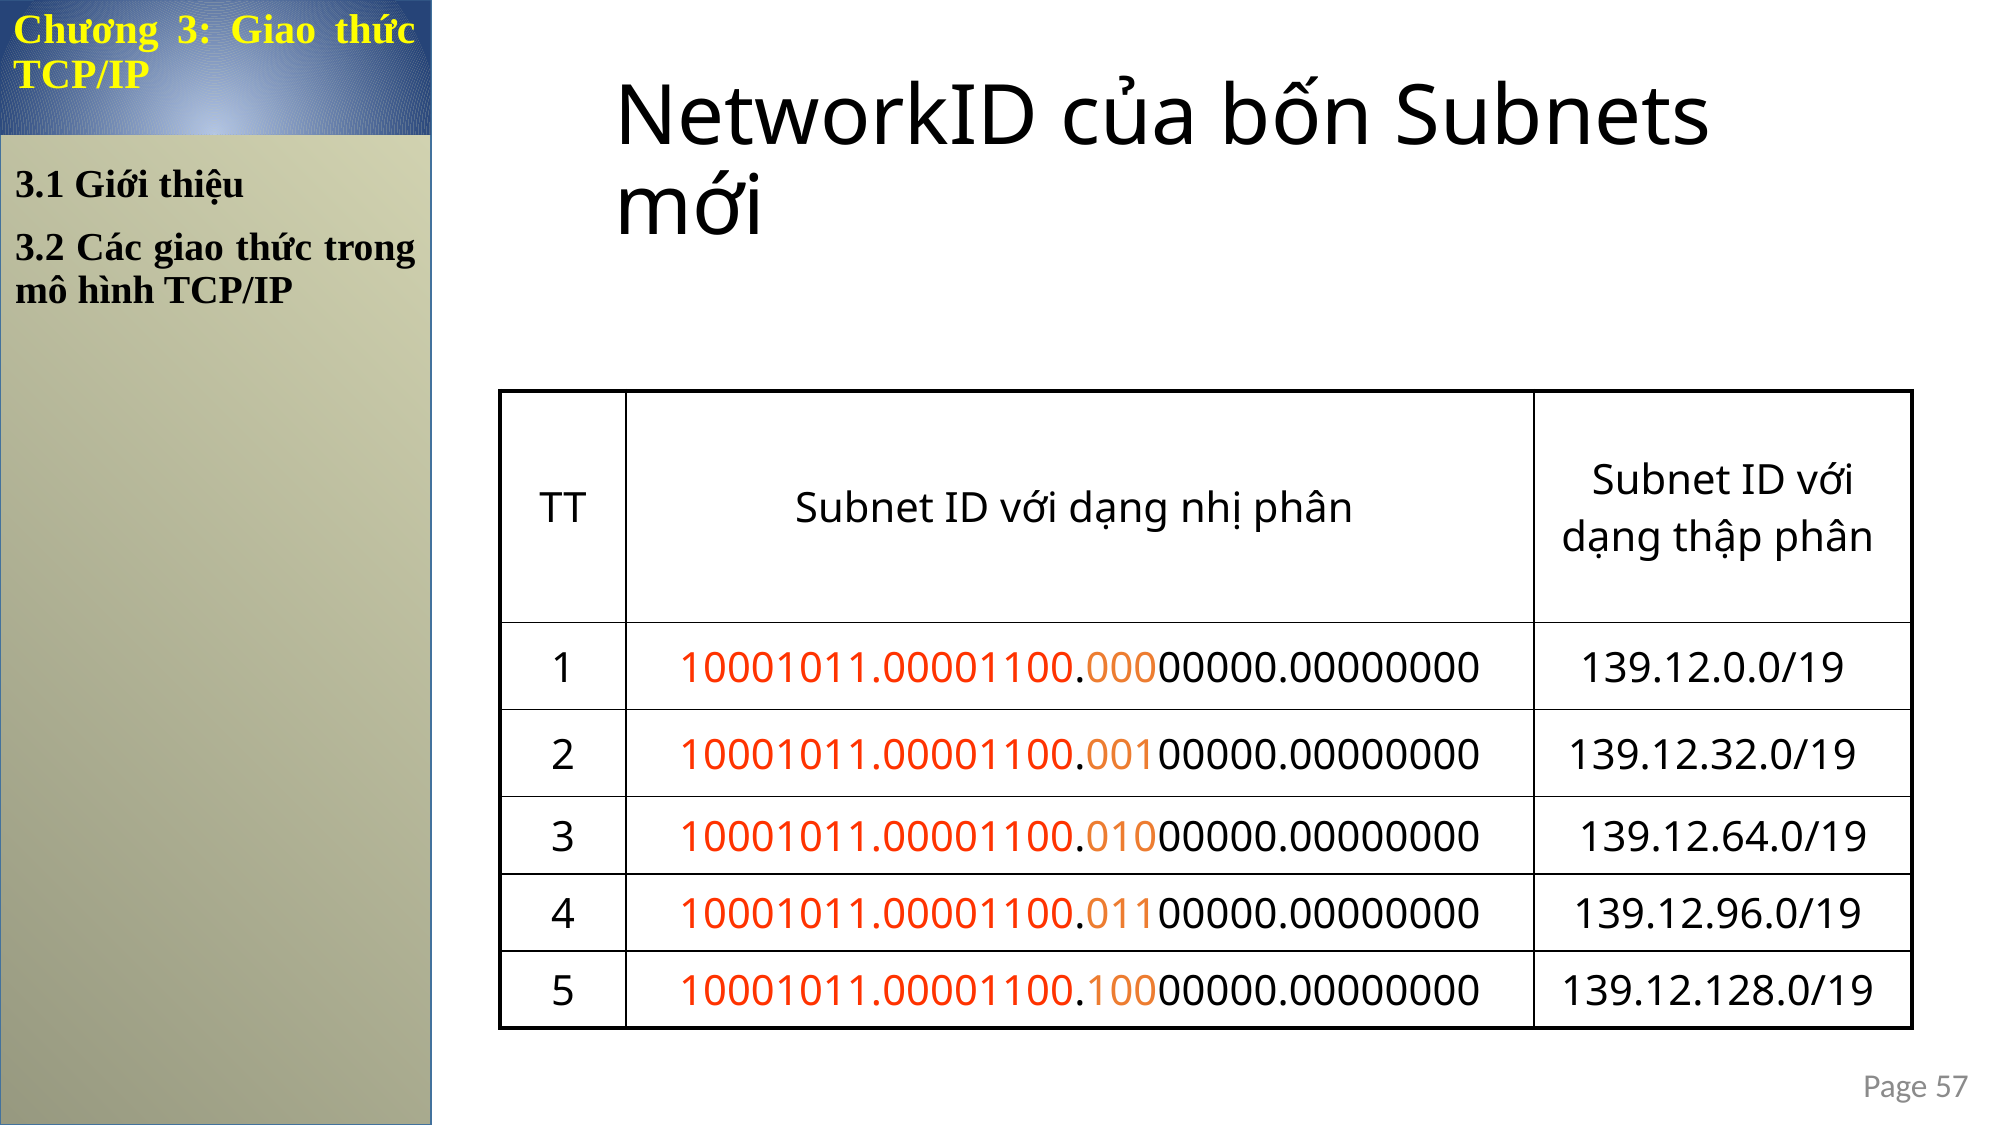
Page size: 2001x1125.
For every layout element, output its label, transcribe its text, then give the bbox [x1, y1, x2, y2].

table_cell 10001011.00001100.10000000.00000000 [627, 952, 1533, 1026]
table_cell 10001011.00001100.00100000.00000000 [627, 710, 1533, 796]
table_cell 139.12.128.0/19 [1535, 952, 1910, 1026]
table_cell 10001011.00001100.01100000.00000000 [627, 875, 1533, 950]
table_cell 2 [502, 710, 625, 796]
table_header TT [502, 393, 625, 622]
slide_number Page 57 [1811, 1056, 1984, 1112]
table_cell 4 [502, 875, 625, 950]
table_cell 139.12.64.0/19 [1535, 797, 1910, 873]
table_cell 1 [502, 623, 625, 709]
table_cell 139.12.0.0/19 [1535, 623, 1910, 709]
table_cell 5 [502, 952, 625, 1026]
table_cell 3 [502, 797, 625, 873]
table_header Subnet ID với dạng thập phân [1535, 393, 1910, 622]
text_box NetworkID của bốn Subnets mới [599, 65, 1875, 254]
table_cell 10001011.00001100.01000000.00000000 [627, 797, 1533, 873]
table_cell 139.12.96.0/19 [1535, 875, 1910, 950]
table_cell 139.12.32.0/19 [1535, 710, 1910, 796]
list Chương 3: Giao thức TCP/IP [0, 0, 431, 135]
table_header Subnet ID với dạng nhị phân [627, 393, 1533, 622]
list 3.1 Giới thiệu 3.2 Các giao thức trong mô hình TCP/IP [0, 155, 431, 1112]
table_cell 10001011.00001100.00000000.00000000 [627, 623, 1533, 709]
